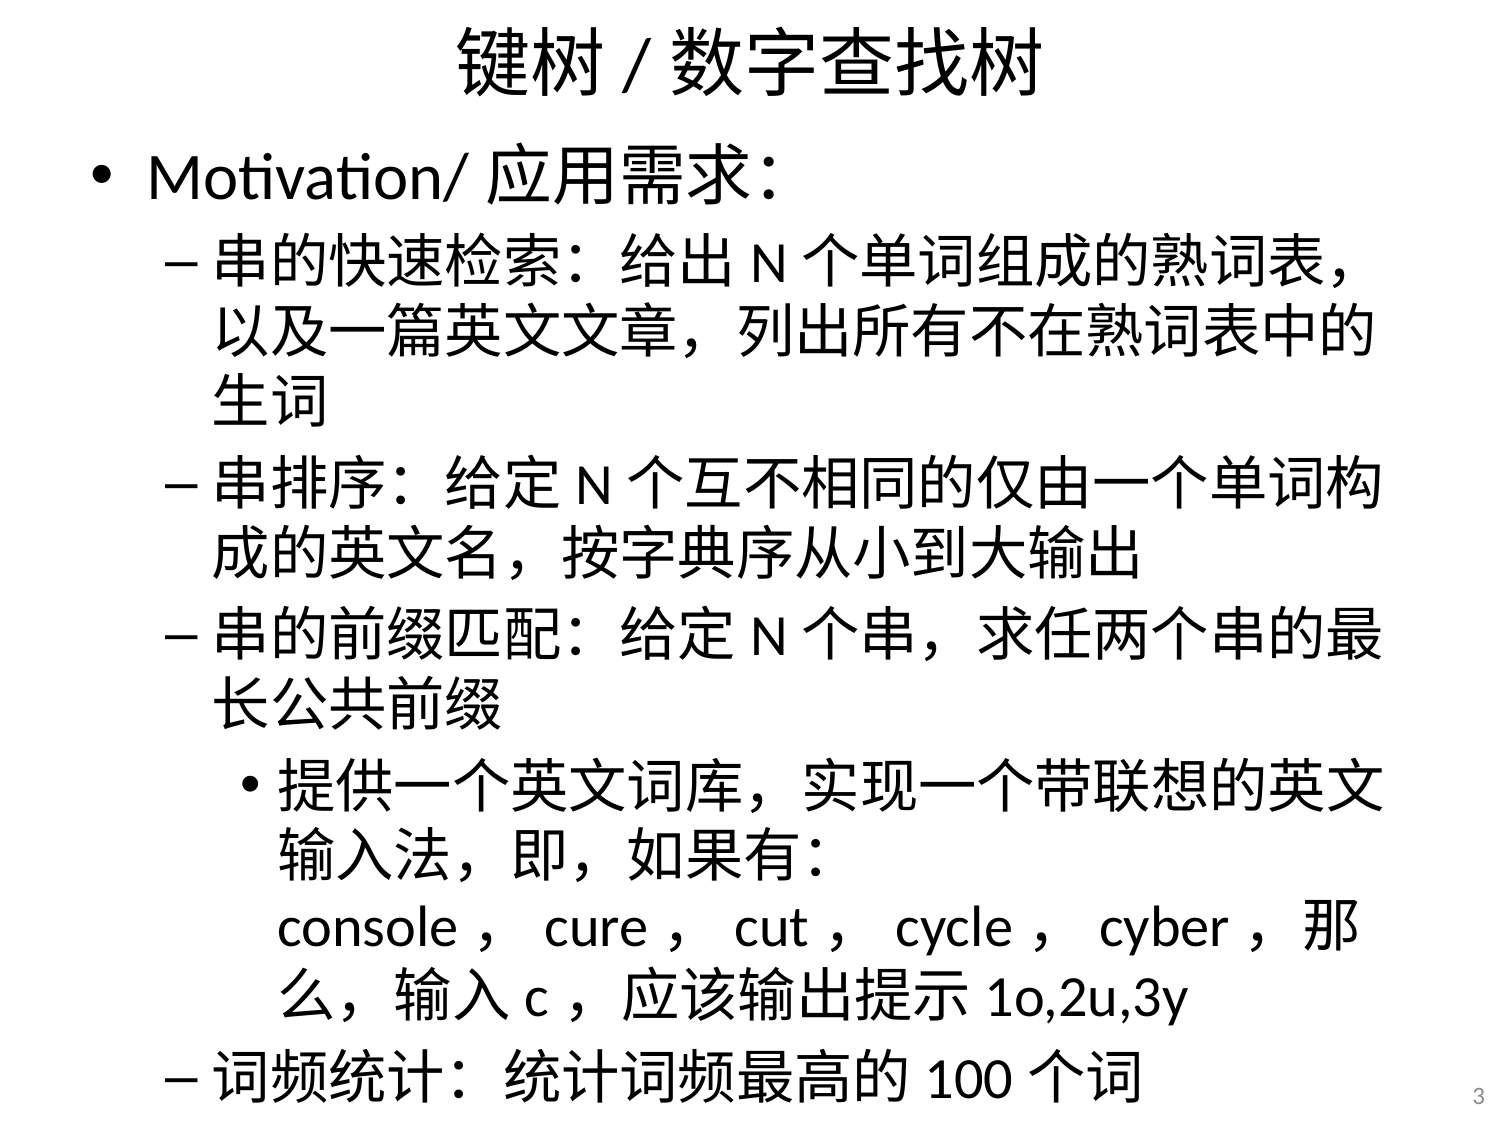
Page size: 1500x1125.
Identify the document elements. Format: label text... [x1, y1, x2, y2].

title 键树/数字查找树 [75, 0, 1425, 125]
list Motivation/应用需求： 串的快速检索：给出N个单词组成的熟词表，以及一篇英文文章，列出所有不在熟词表中的生词 串排序：给定N个互不相同的仅由一个单词构成的英文名，按字典序从小到大输出 串的前缀匹配：给定N个串，求任两个串的最长公共前缀 提供一个英文词库，实现一个带联想的英文输入法，即，如果有：console，cure，cut，cycle，cyber，那么，输入c，应该输出提示1o,2u,3y 词频统计：统计词频最高的100个词 [75, 125, 1425, 1125]
slide_number 3 [1435, 1065, 1500, 1125]
